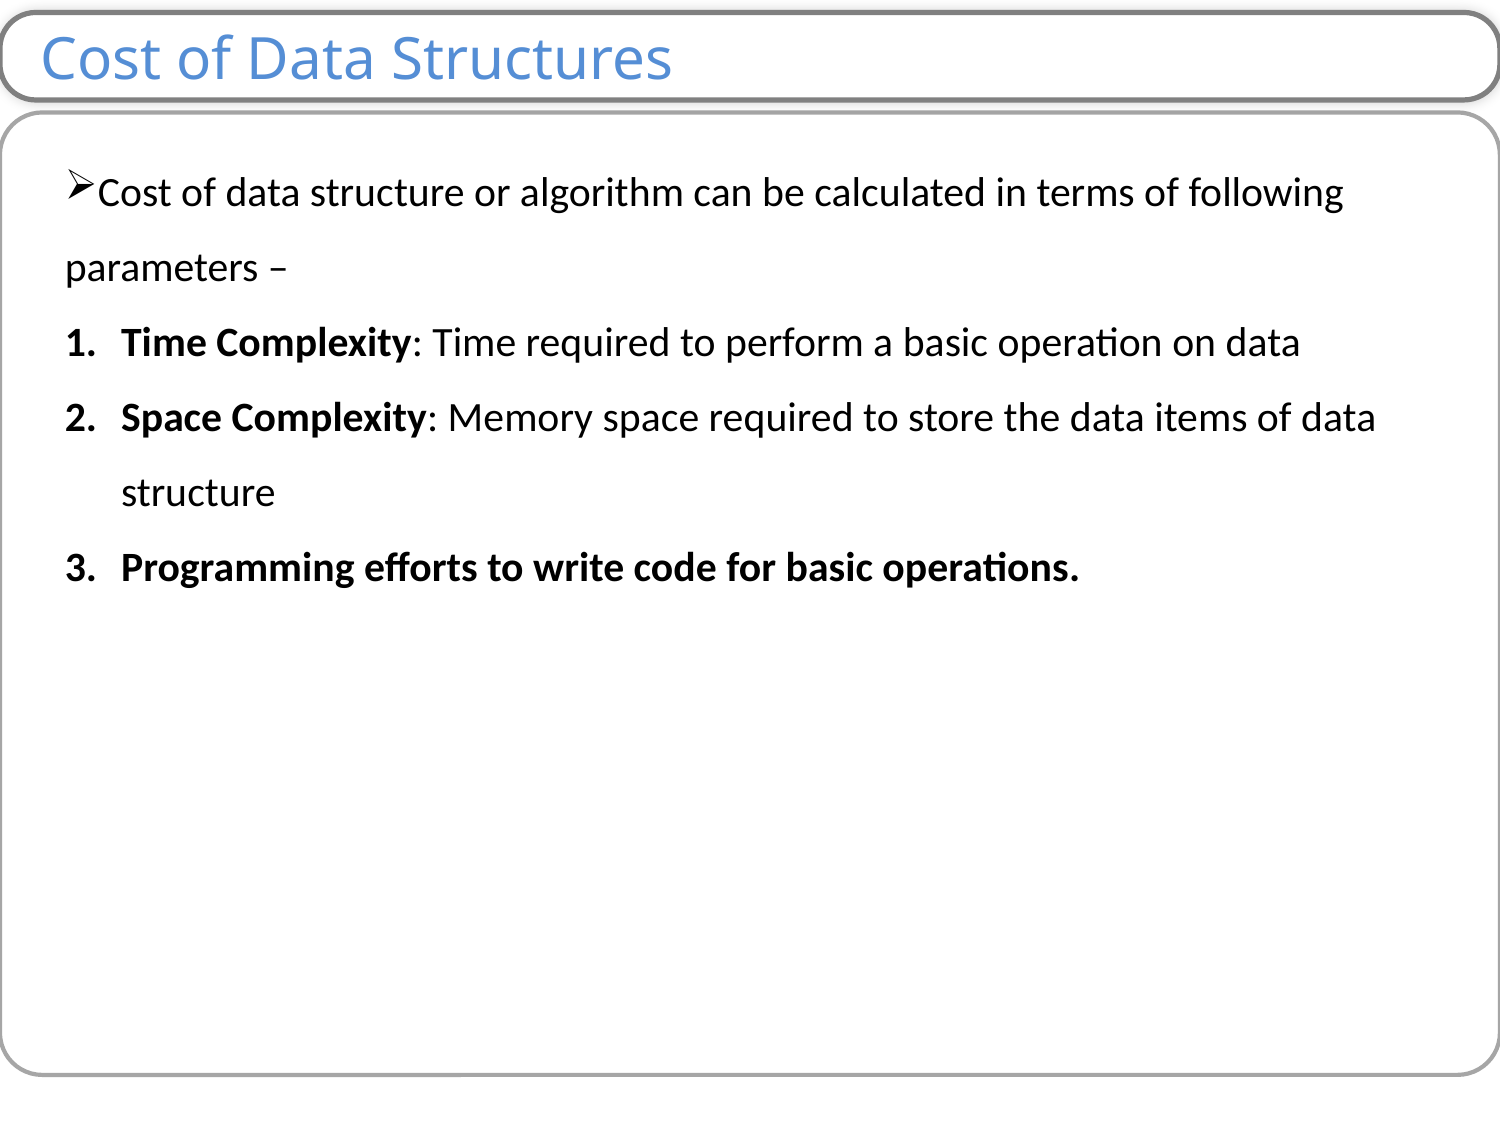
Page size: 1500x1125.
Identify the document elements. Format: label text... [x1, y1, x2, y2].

text_box Cost of data structure or algorithm can be calculated in terms of following parameters – Time Complexity: Time required to perform a basic operation on data Space Complexity: Memory space required to store the data items of data structure Programming efforts to write code for basic operations. [50, 87, 1450, 643]
text_box Cost of Data Structures [0, 10, 1500, 103]
text_box [0, 111, 1500, 1078]
